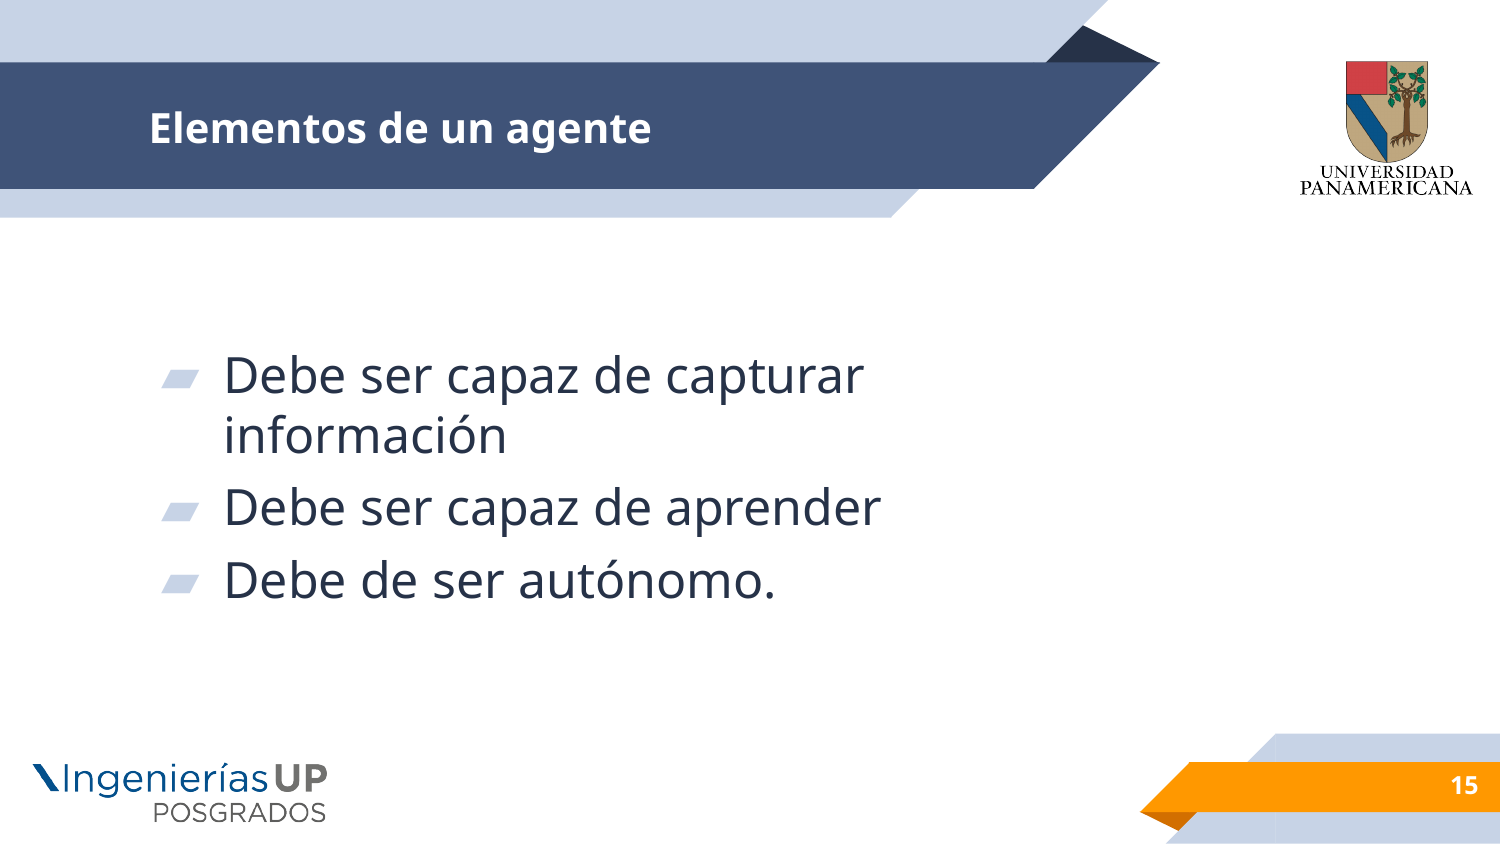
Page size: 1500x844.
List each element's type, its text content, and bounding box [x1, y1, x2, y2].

title Elementos de un agente [133, 64, 1035, 190]
picture [1286, 44, 1490, 210]
slide_number 15 [1249, 760, 1494, 813]
list Debe ser capaz de capturar información Debe ser capaz de aprender Debe de ser autónomo. [133, 217, 1140, 734]
picture [15, 737, 344, 844]
